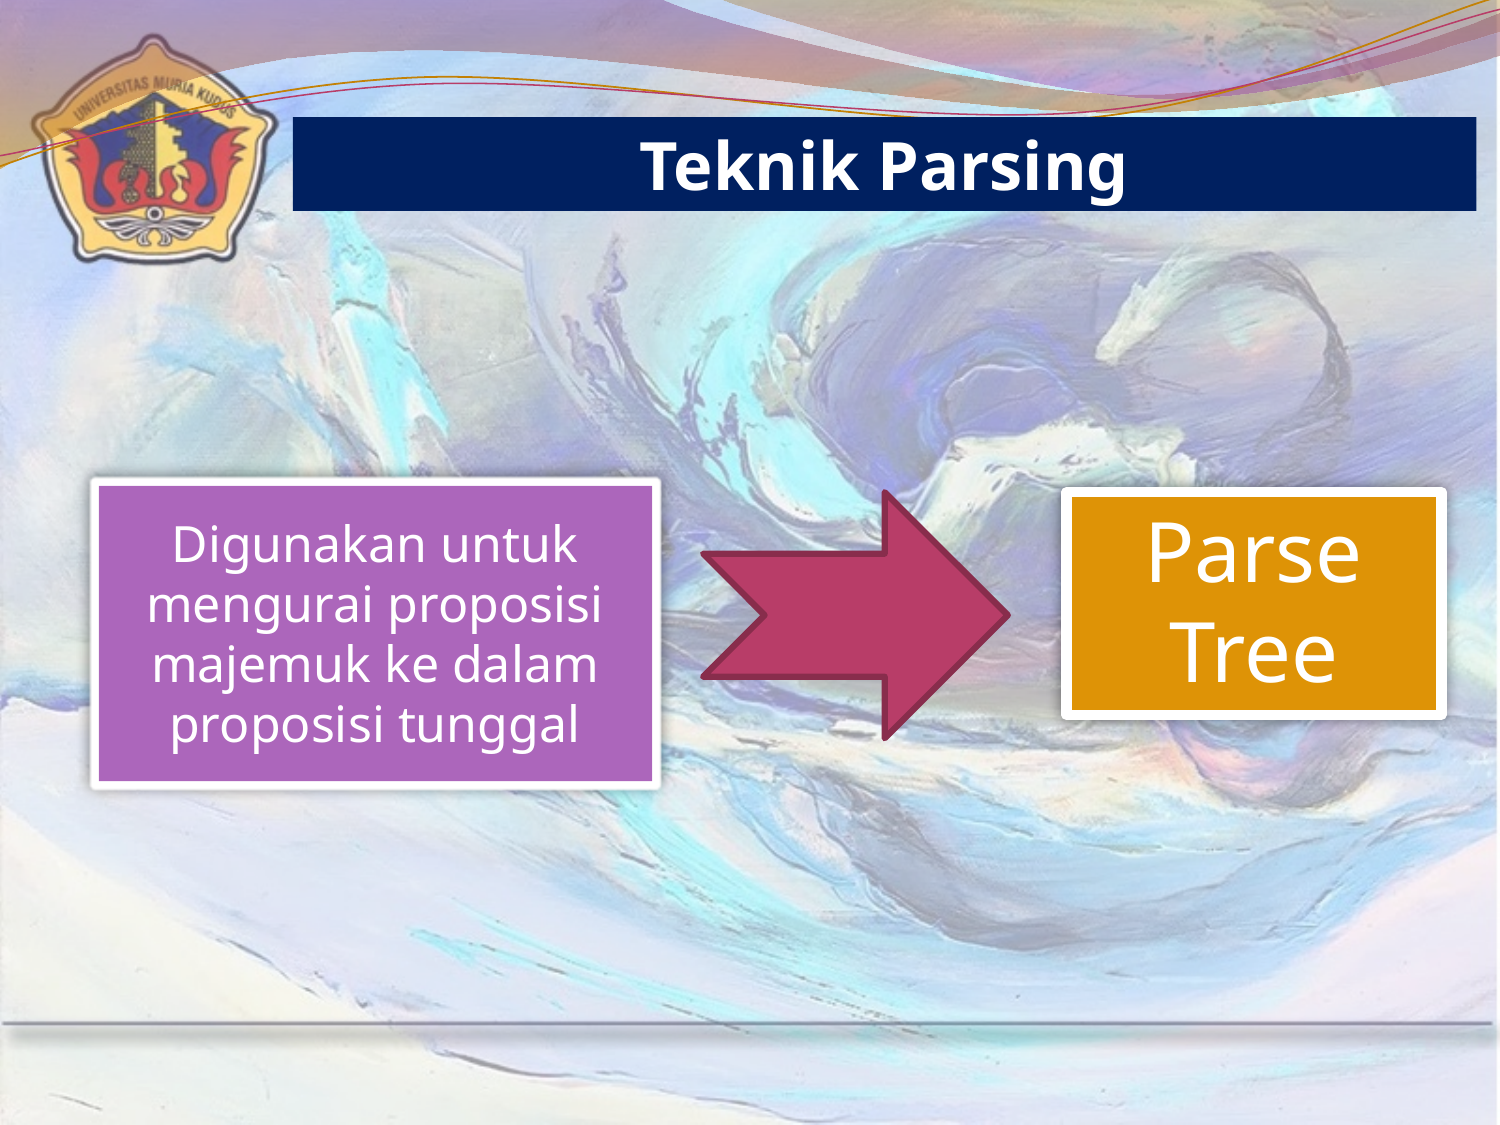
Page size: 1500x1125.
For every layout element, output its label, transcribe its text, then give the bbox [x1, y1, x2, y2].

list Parse Tree [1061, 487, 1447, 720]
text_box Digunakan untuk mengurai proposisi majemuk ke dalam proposisi tunggal [92, 479, 659, 788]
text_box Teknik Parsing [290, 114, 1480, 214]
text_box [700, 489, 1011, 742]
